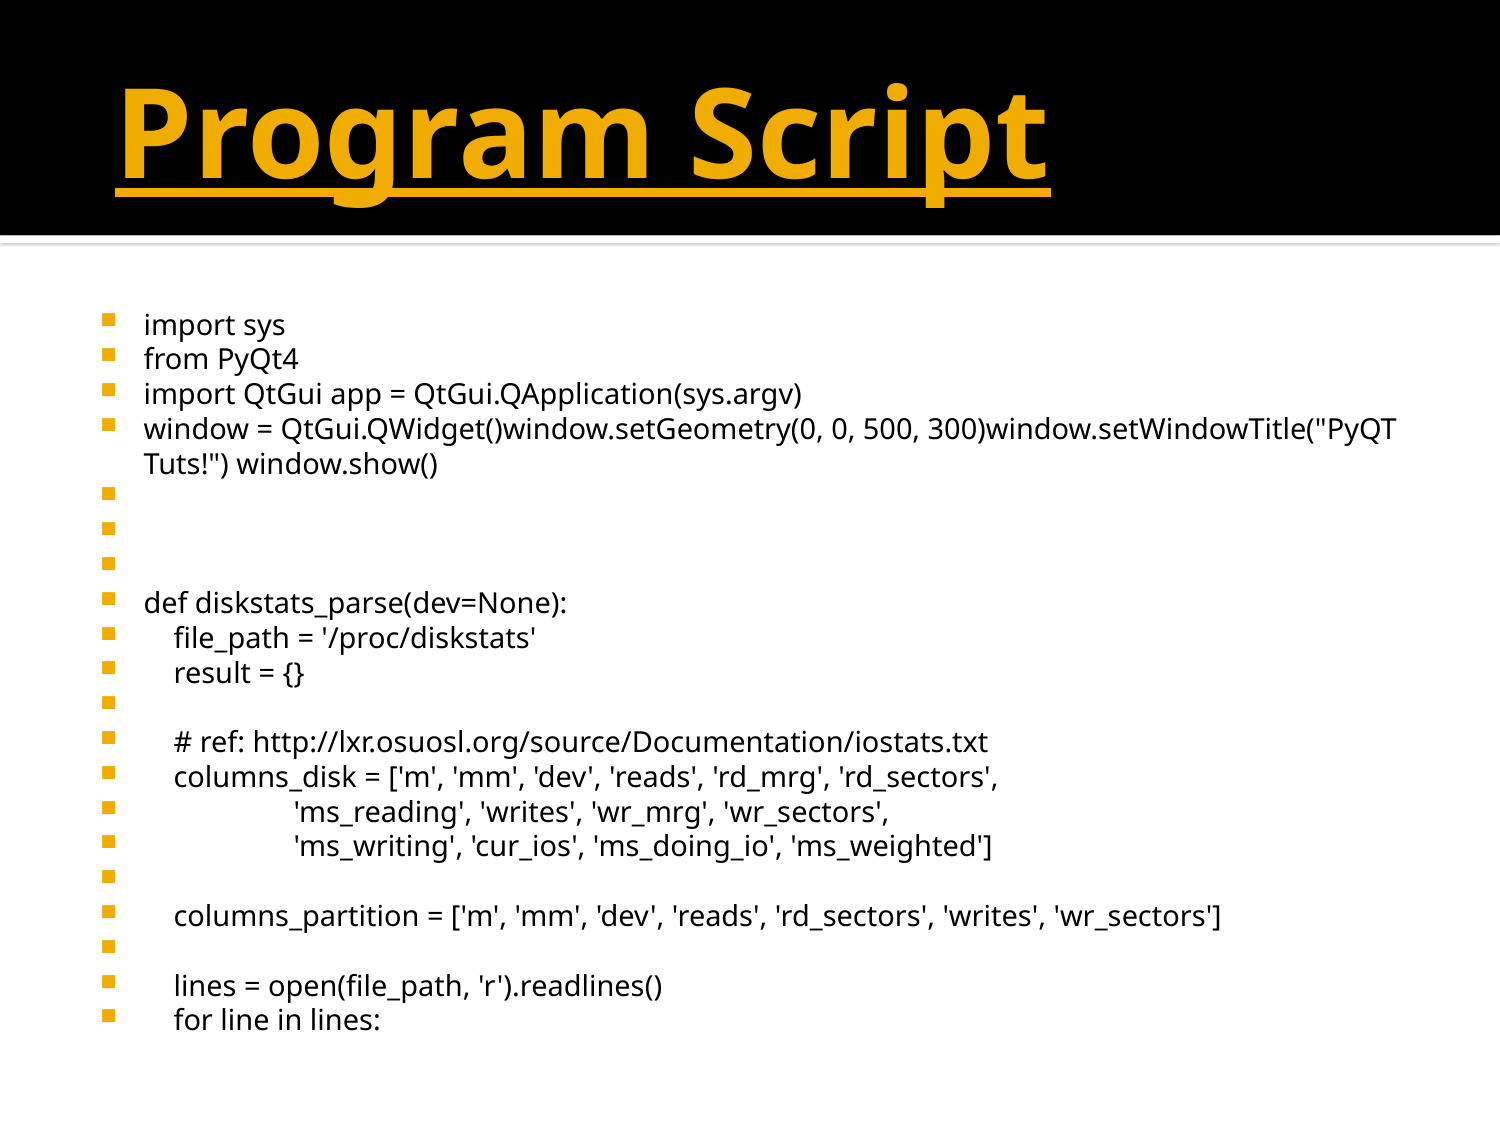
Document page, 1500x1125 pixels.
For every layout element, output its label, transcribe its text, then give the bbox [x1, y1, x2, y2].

list import sys from PyQt4 import QtGui app = QtGui.QApplication(sys.argv) window = QtGui.QWidget()window.setGeometry(0, 0, 500, 300)window.setWindowTitle("PyQT Tuts!") window.show() def diskstats_parse(dev=None): file_path = '/proc/diskstats' result = {} # ref: http://lxr.osuosl.org/source/Documentation/iostats.txt columns_disk = ['m', 'mm', 'dev', 'reads', 'rd_mrg', 'rd_sectors', 'ms_reading', 'writes', 'wr_mrg', 'wr_sectors', 'ms_writing', 'cur_ios', 'ms_doing_io', 'ms_weighted'] columns_partition = ['m', 'mm', 'dev', 'reads', 'rd_sectors', 'writes', 'wr_sectors'] lines = open(file_path, 'r').readlines() for line in lines: [75, 291, 1425, 1050]
title Program Script [75, 25, 1425, 231]
